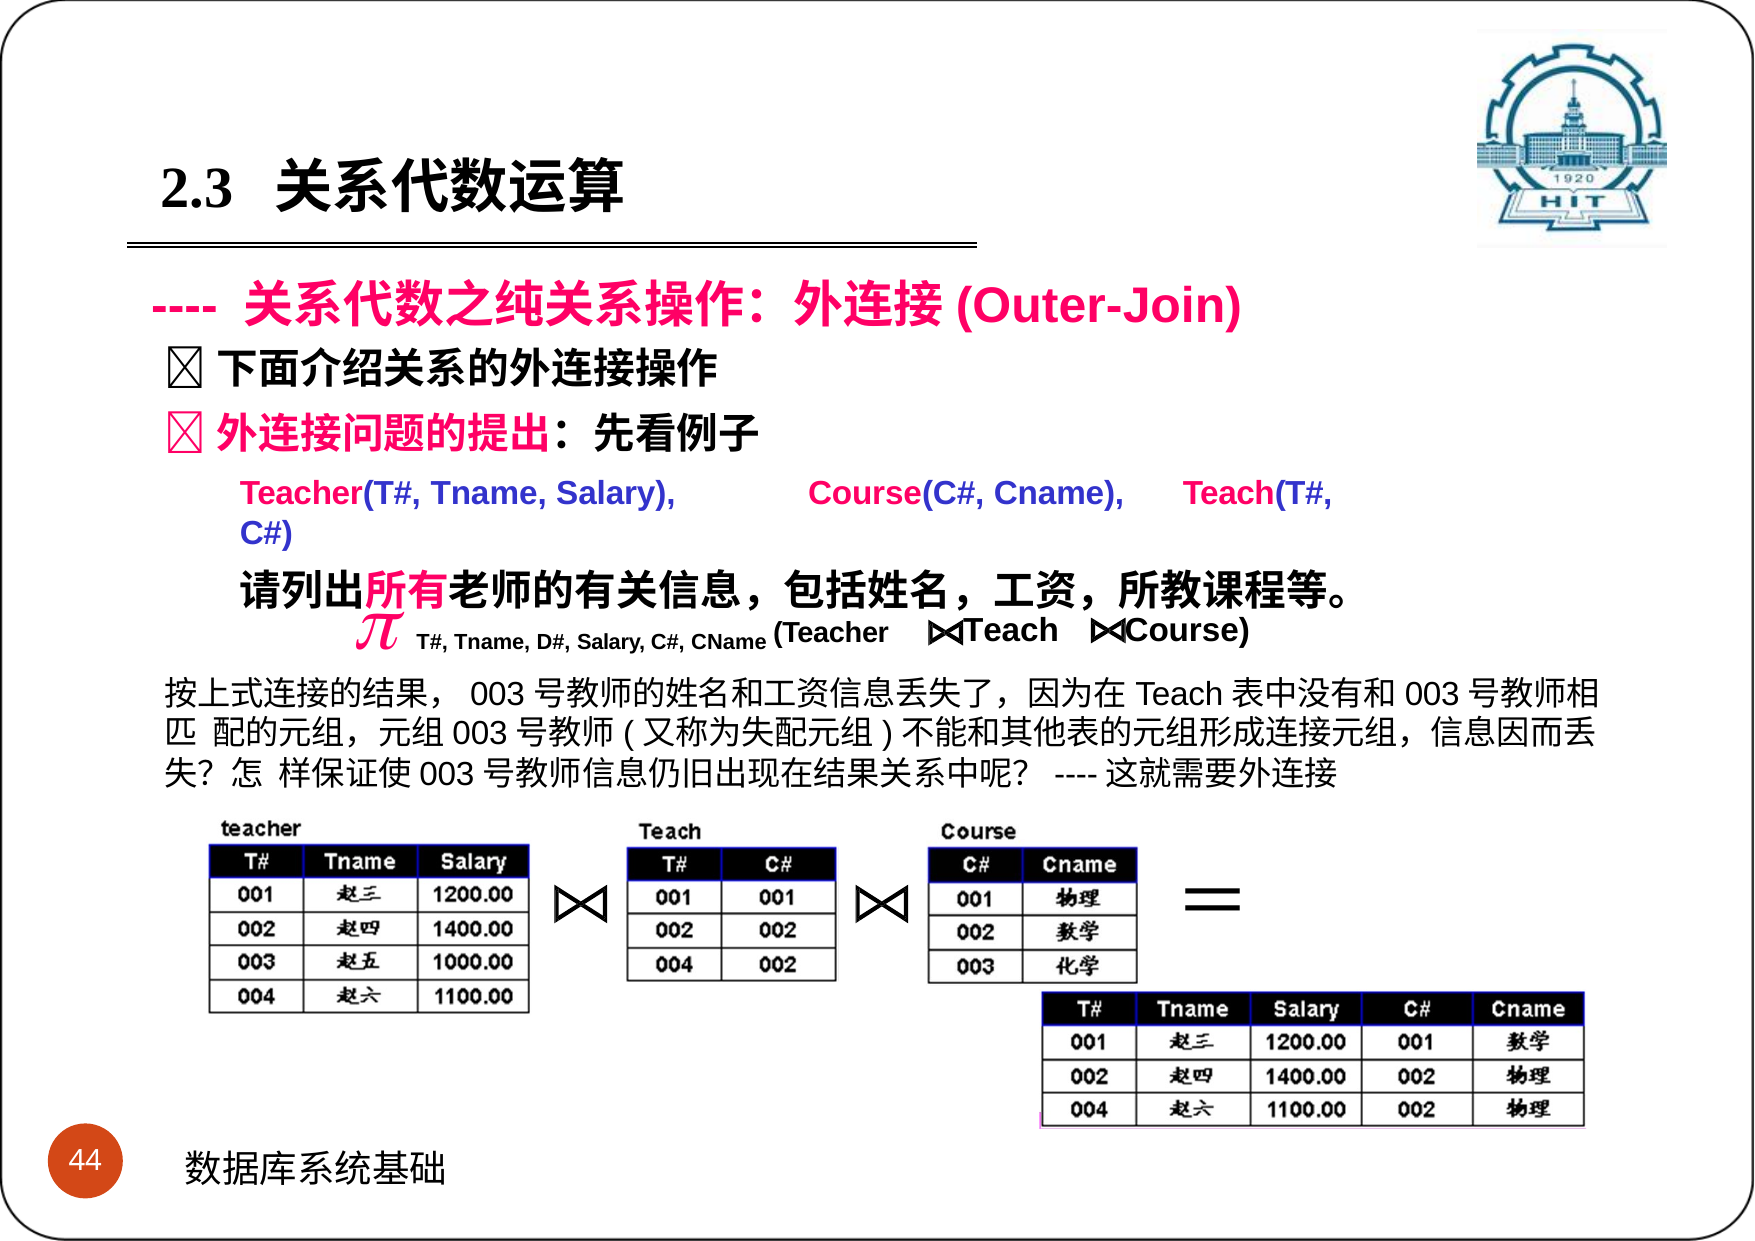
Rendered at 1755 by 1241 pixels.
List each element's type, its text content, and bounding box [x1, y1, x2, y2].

text_box 按上式连接的结果，003号教师的姓名和工资信息丢失了，因为在Teach表中没有和003号教师相匹 配的元组，元组003号教师(又称为失配元组)不能和其他表的元组形成连接元组，信息因而丢失？怎 样保证使003号教师信息仍旧出现在结果关系中呢？----这就需要外连接 ＝ [162, 671, 1612, 944]
text_box [926, 944, 1140, 986]
text_box [855, 884, 909, 924]
text_box 2.3 关系代数运算 ---- 关系代数之纯关系操作：外连接(Outer-Join) 下面介绍关系的外连接操作 外连接问题的提出：先看例子 Teacher(T#, Tname, Salary), Course(C#, Cname), Teach(T#, C#) 请列出所有老师的有关信息，包括姓名，工资，所教课程等。 [149, 148, 1374, 614]
text_box [206, 944, 532, 1016]
text_box [928, 619, 964, 646]
text_box [625, 944, 839, 984]
text_box Teach Course) [961, 607, 1251, 648]
text_box [1039, 989, 1587, 1130]
picture [0, 0, 1755, 1241]
text_box [1090, 617, 1126, 644]
text_box  T#, Tname, D#, Salary, C#, CName (Teacher [351, 570, 909, 666]
